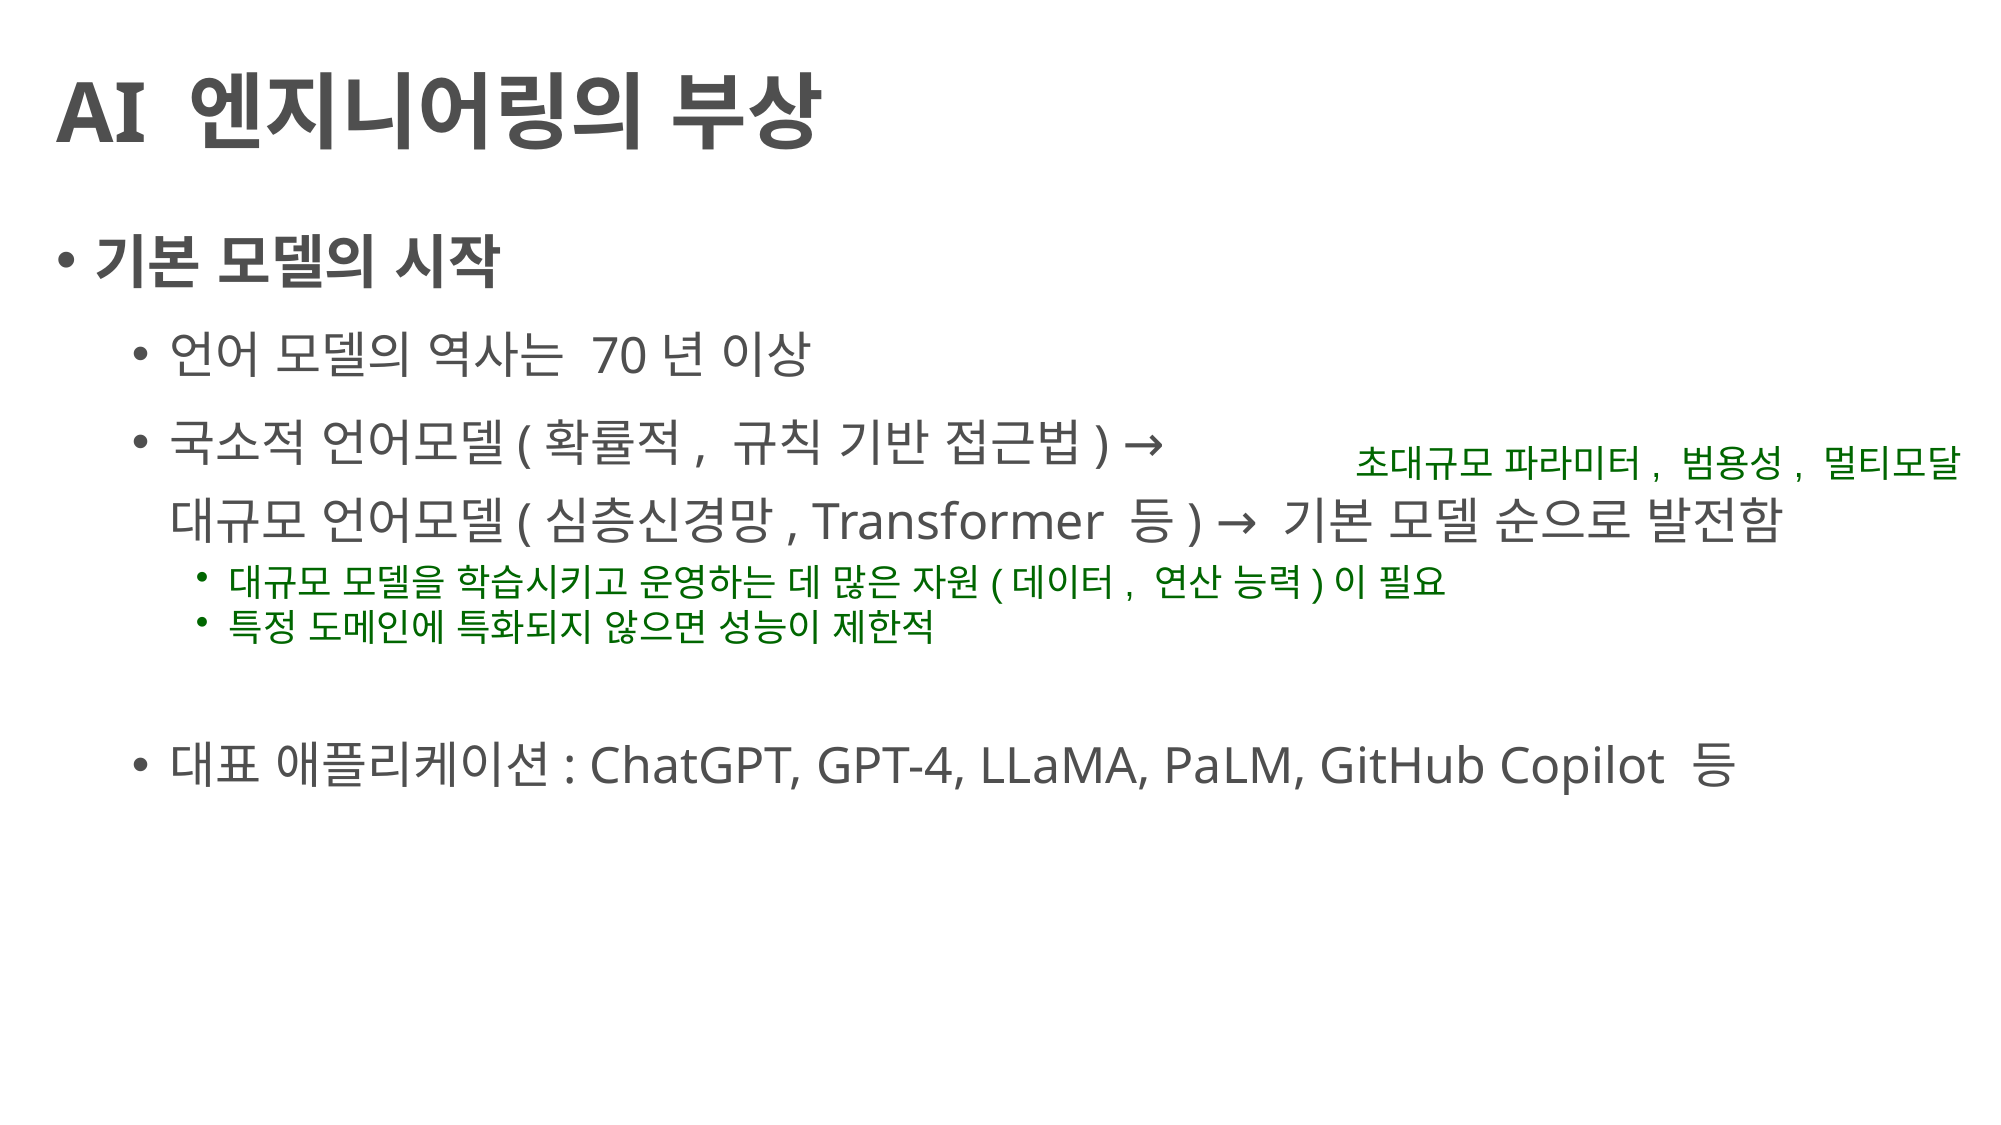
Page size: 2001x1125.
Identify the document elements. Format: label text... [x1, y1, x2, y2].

list 기본 모델의 시작 언어 모델의 역사는 70년 이상 국소적 언어모델(확률적, 규칙 기반 접근법) → 대규모 언어모델(심층신경망, Transformer 등) → 기본 모델 순으로 발전함 대표 애플리케이션: ChatGPT, GPT-4, LLaMA, PaLM, GitHub Copilot 등 [41, 196, 1959, 1085]
title AI 엔지니어링의 부상 [41, 59, 1959, 173]
text_box 초대규모 파라미터, 범용성, 멀티모달 [1340, 432, 1977, 493]
text_box 대규모 모델을 학습시키고 운영하는 데 많은 자원(데이터, 연산 능력)이 필요 특정 도메인에 특화되지 않으면 성능이 제한적 [181, 506, 1463, 657]
